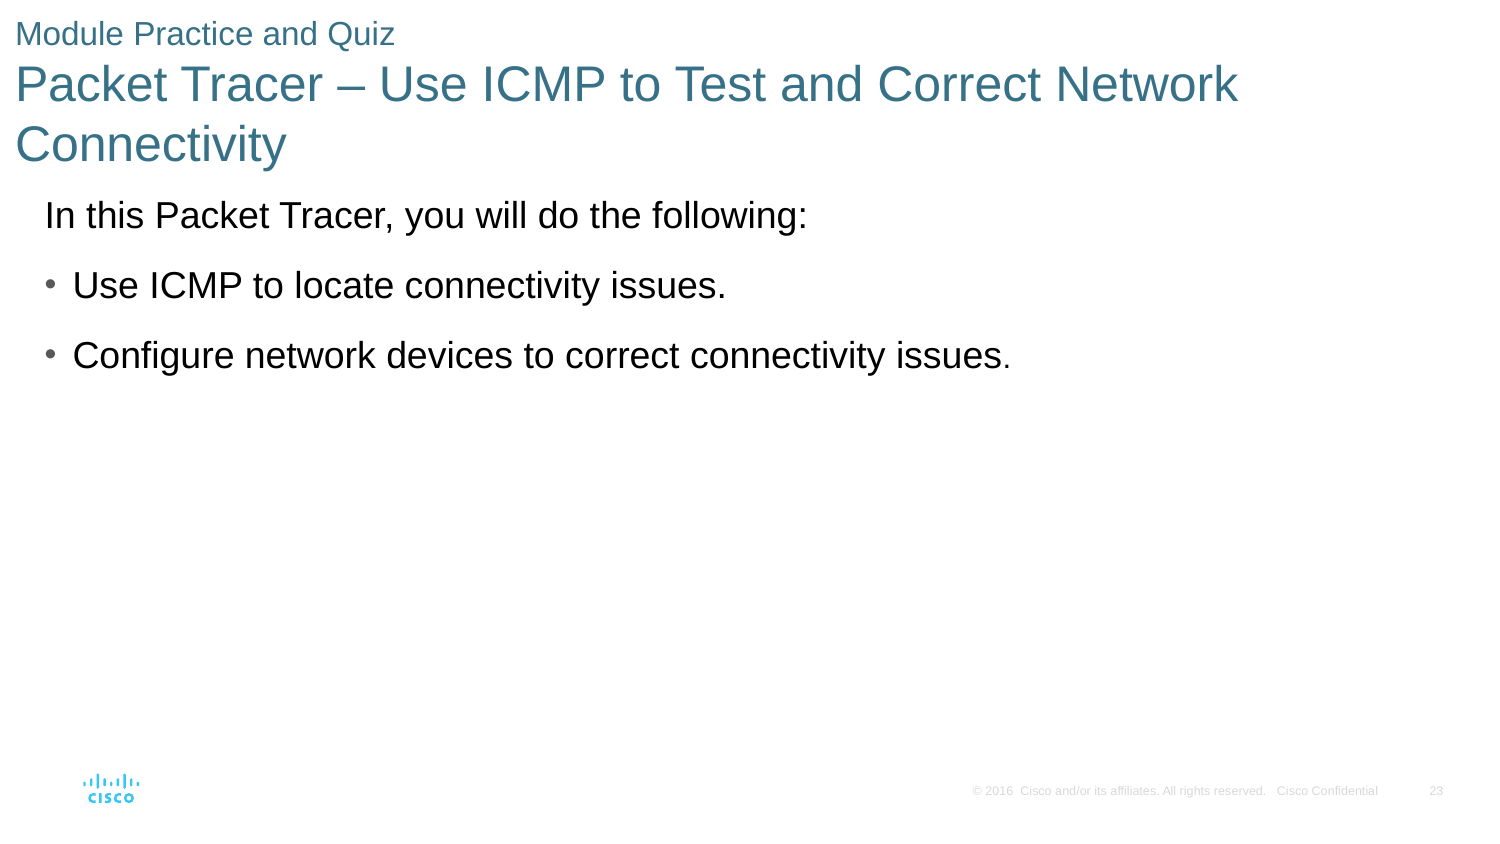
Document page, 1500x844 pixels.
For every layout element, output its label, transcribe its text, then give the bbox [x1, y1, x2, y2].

title Module Practice and Quiz Packet Tracer – Use ICMP to Test and Correct Network Connectivity [0, 0, 1500, 184]
list In this Packet Tracer, you will do the following: Use ICMP to locate connectivity issues. Configure network devices to correct connectivity issues. [29, 183, 1449, 748]
